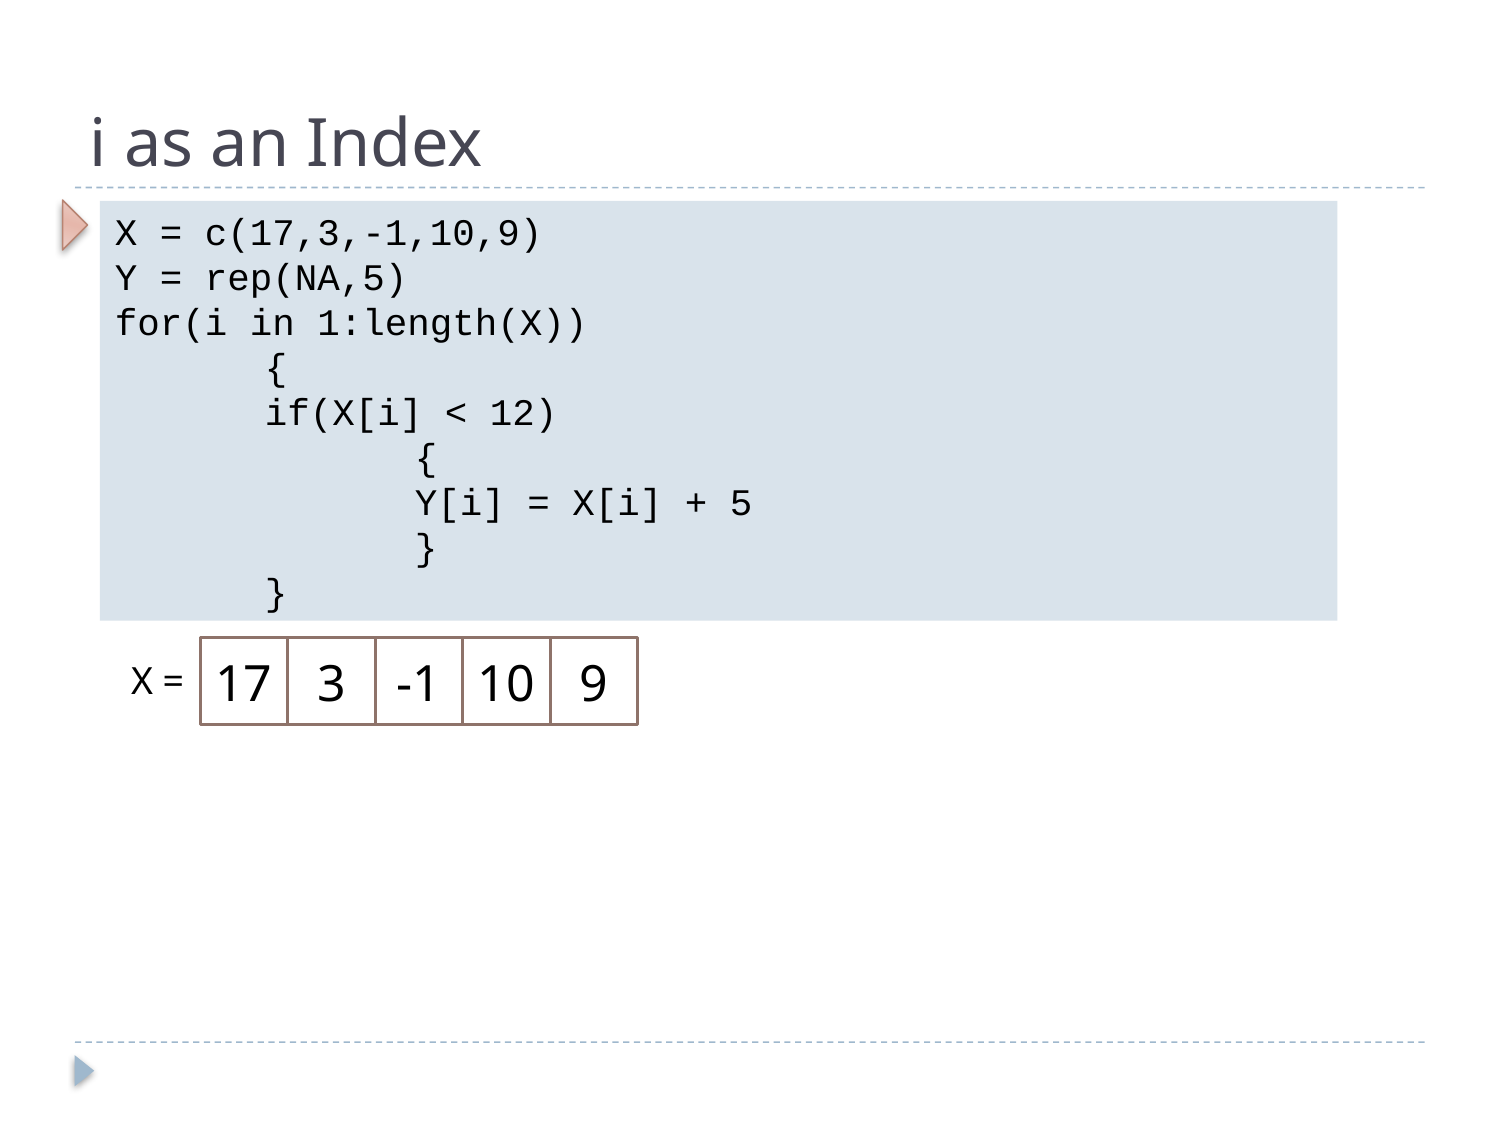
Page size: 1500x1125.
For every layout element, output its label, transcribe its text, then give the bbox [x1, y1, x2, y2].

text_box 3 [286, 636, 374, 726]
text_box 17 [199, 636, 286, 726]
text_box X = c(17,3,-1,10,9) Y = rep(NA,5) for(i in 1:length(X)) { if(X[i] < 12) { Y[i] = X[i] + 5 } } [99, 200, 1338, 621]
text_box [61, 199, 89, 251]
title i as an Index [75, 24, 1425, 188]
text_box 9 [549, 636, 639, 726]
text_box 10 [461, 636, 549, 726]
text_box -1 [374, 636, 461, 726]
text_box X = [116, 649, 209, 710]
